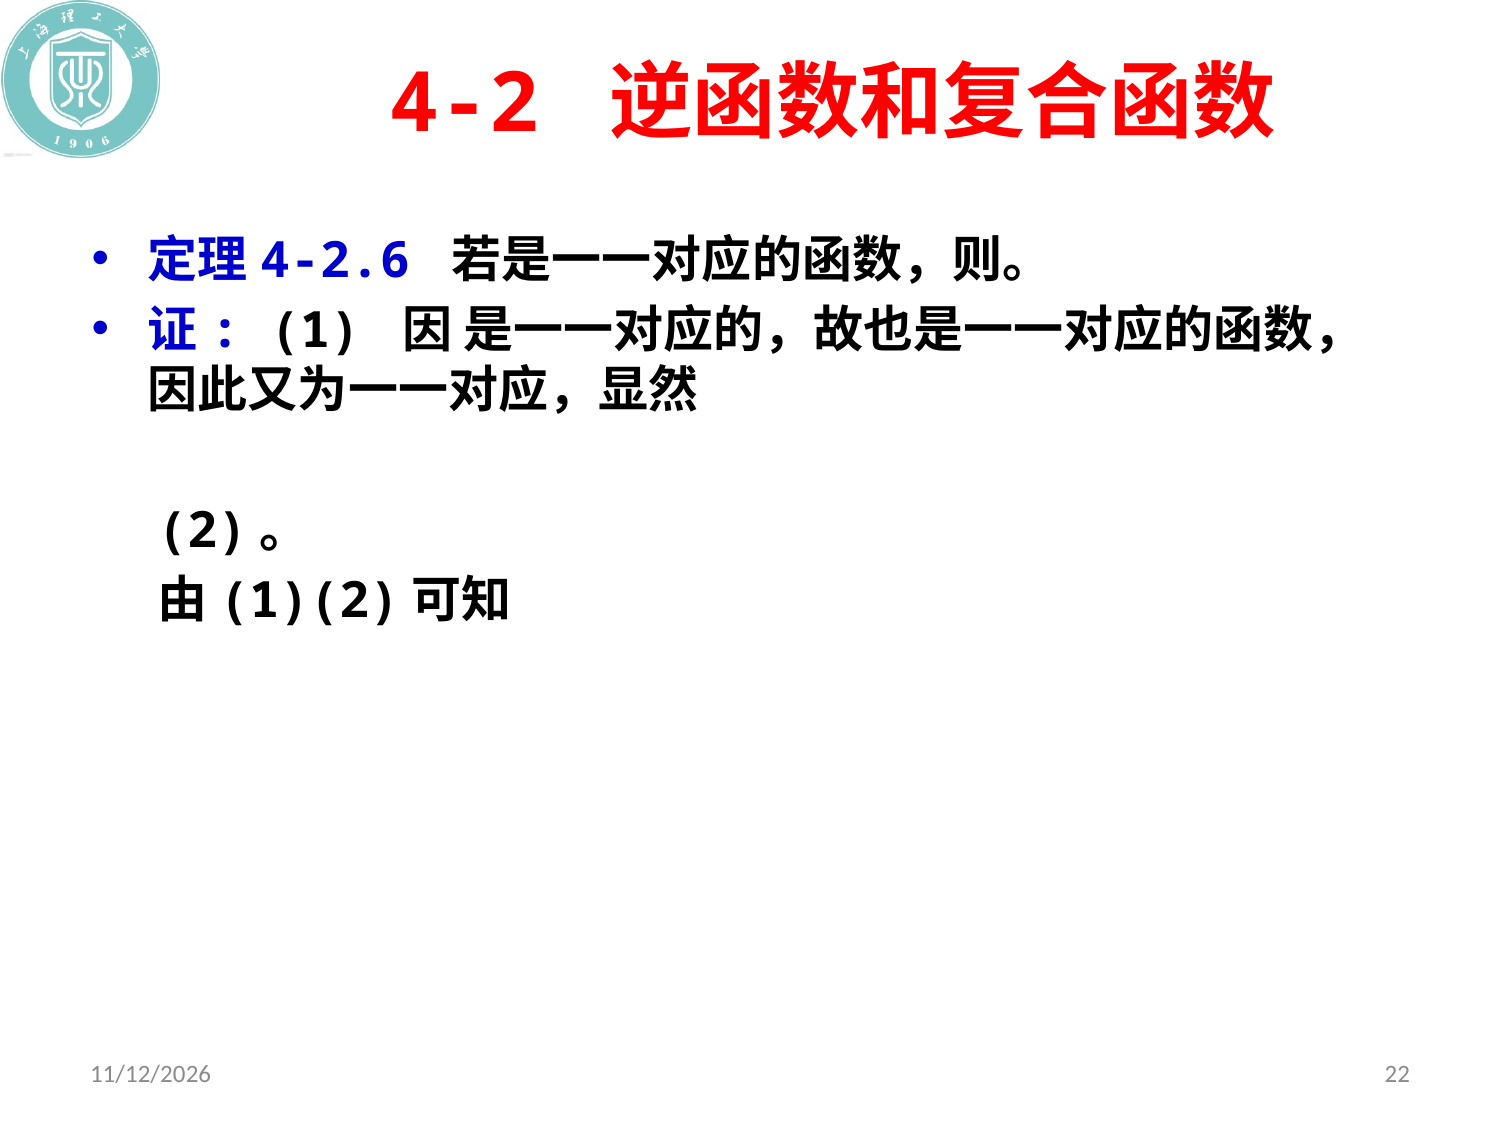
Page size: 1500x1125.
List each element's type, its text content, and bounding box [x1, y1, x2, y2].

slide_number 22 [1074, 1042, 1425, 1103]
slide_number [75, 1042, 425, 1103]
picture [1, 0, 160, 158]
title 4-2 逆函数和复合函数 [195, 11, 1471, 185]
